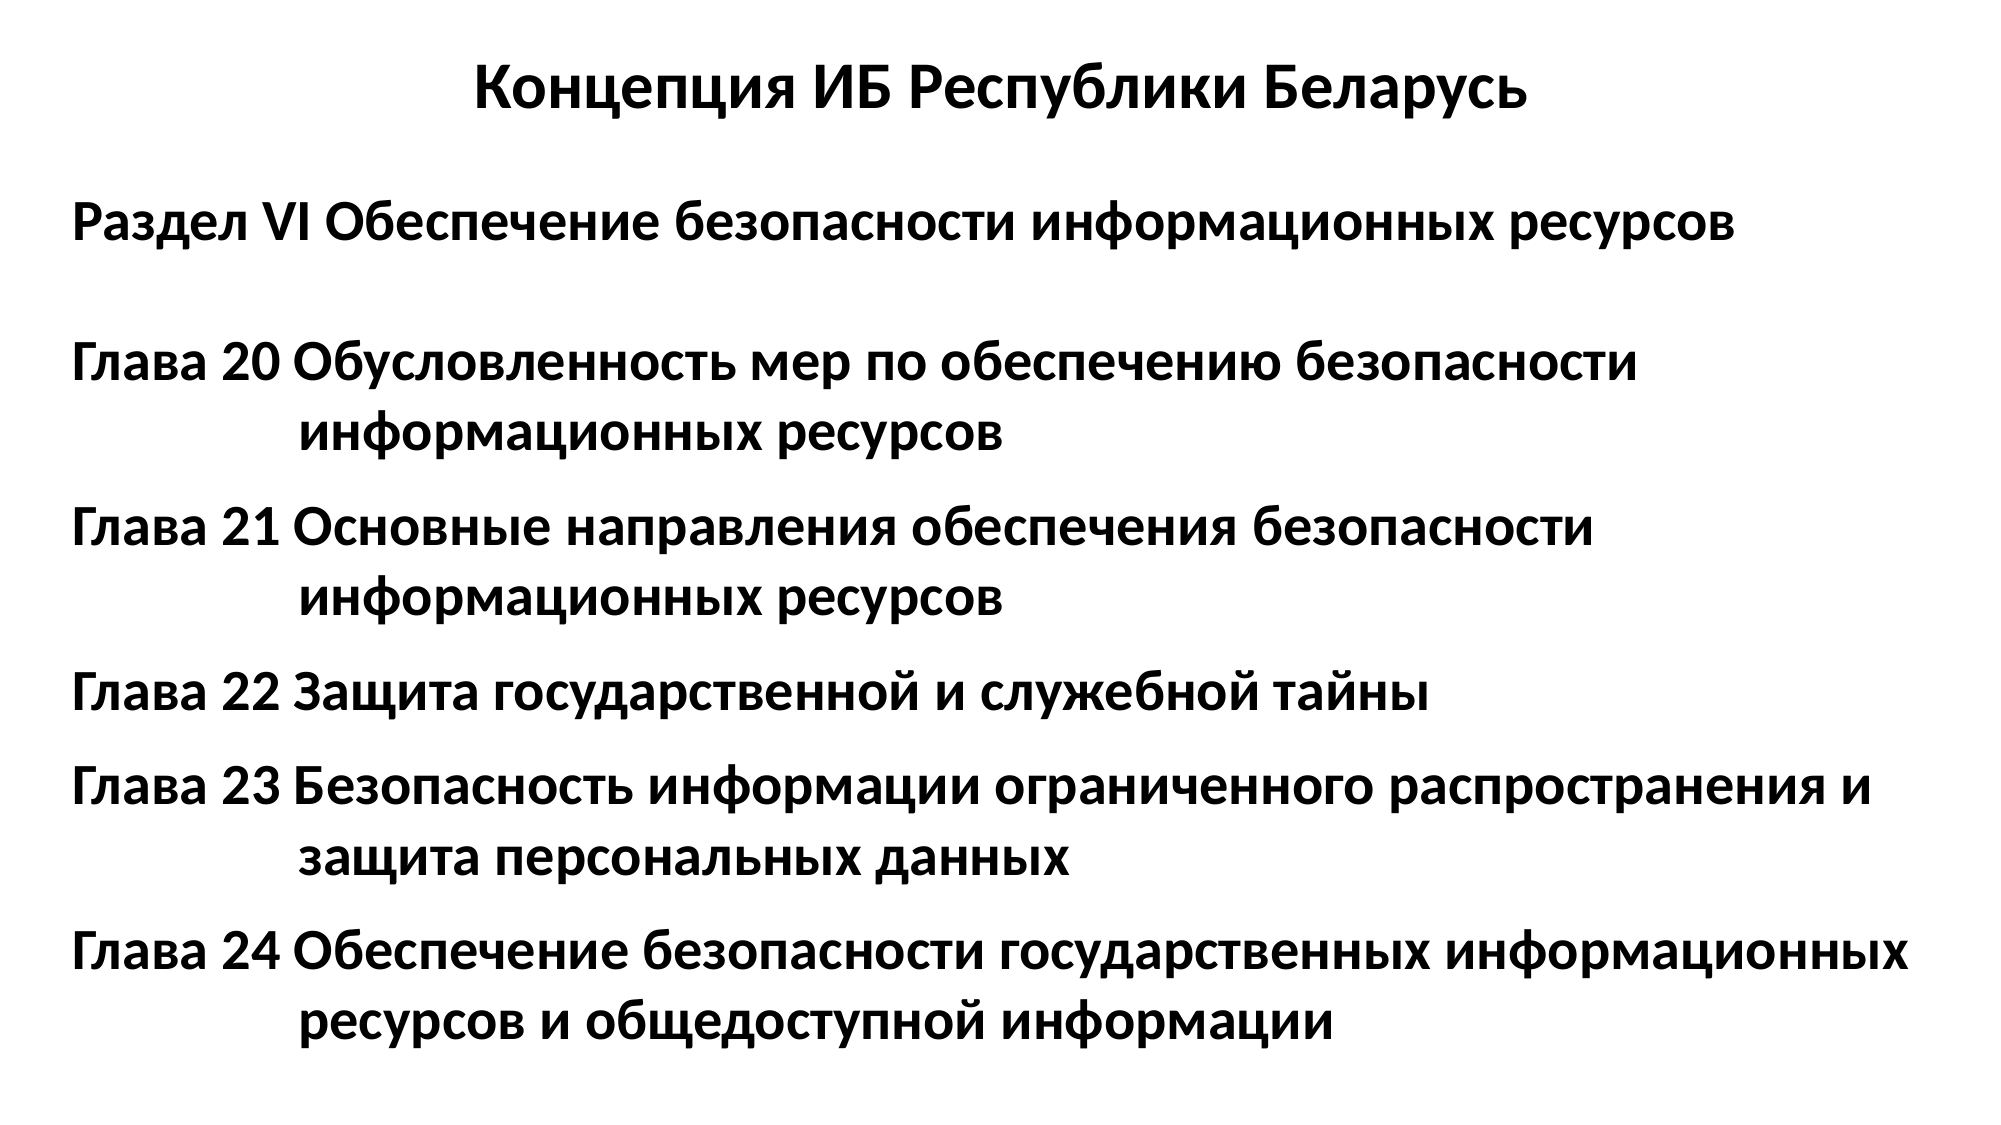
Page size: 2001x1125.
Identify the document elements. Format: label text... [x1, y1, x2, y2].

text_box Концепция ИБ Республики Беларусь Раздел VI Обеспечение безопасности информационных ресурсов Глава 20 Обусловленность мер по обеспечению безопасности информационных ресурсов Глава 21 Основные направления обеспечения безопасности информационных ресурсов Глава 22 Защита государственной и служебной тайны Глава 23 Безопасность информации ограниченного распространения и защита персональных данных Глава 24 Обеспечение безопасности государственных информационных ресурсов и общедоступной информации [57, 34, 1945, 1059]
